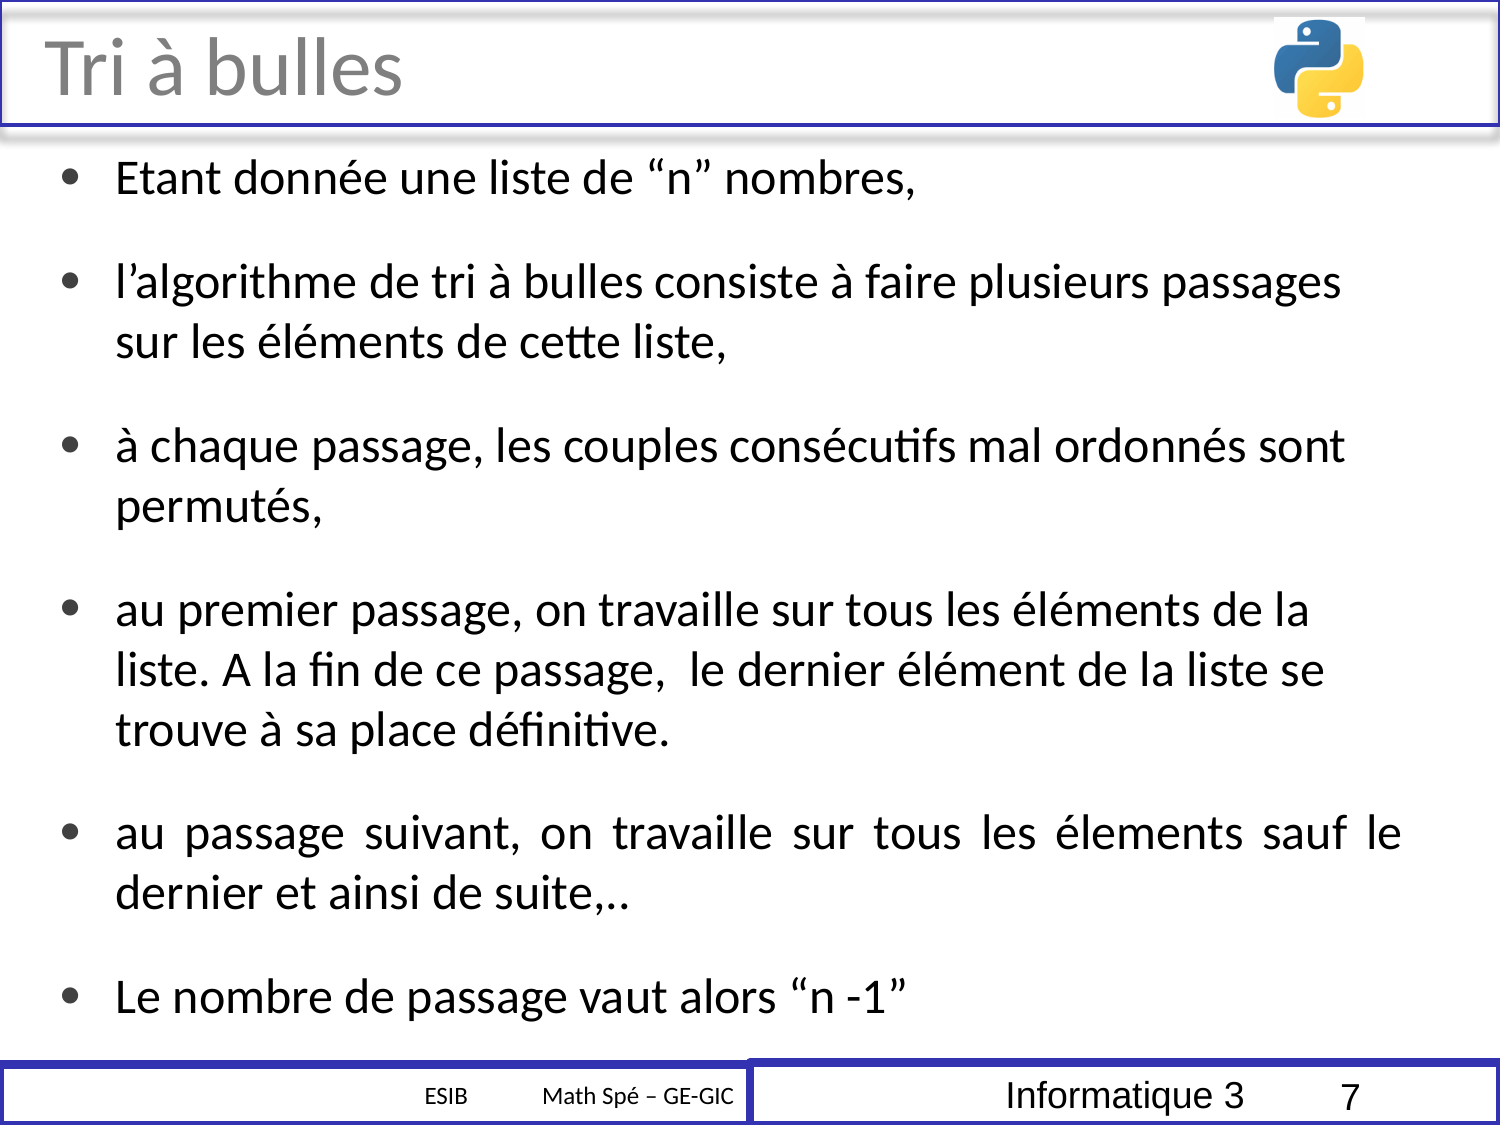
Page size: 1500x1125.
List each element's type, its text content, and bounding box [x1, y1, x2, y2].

list Etant donnée une liste de “n” nombres, l’algorithme de tri à bulles consiste à faire plusieurs passages sur les éléments de cette liste, à chaque passage, les couples consécutifs mal ordonnés sont permutés, au premier passage, on travaille sur tous les éléments de la liste. A la fin de ce passage, le dernier élément de la liste se trouve à sa place définitive. au passage suivant, on travaille sur tous les élements sauf le dernier et ainsi de suite,.. Le nombre de passage vaut alors “n -1” [43, 137, 1419, 968]
title Tri à bulles [0, 0, 1463, 125]
slide_number 7 [1325, 1065, 1500, 1125]
